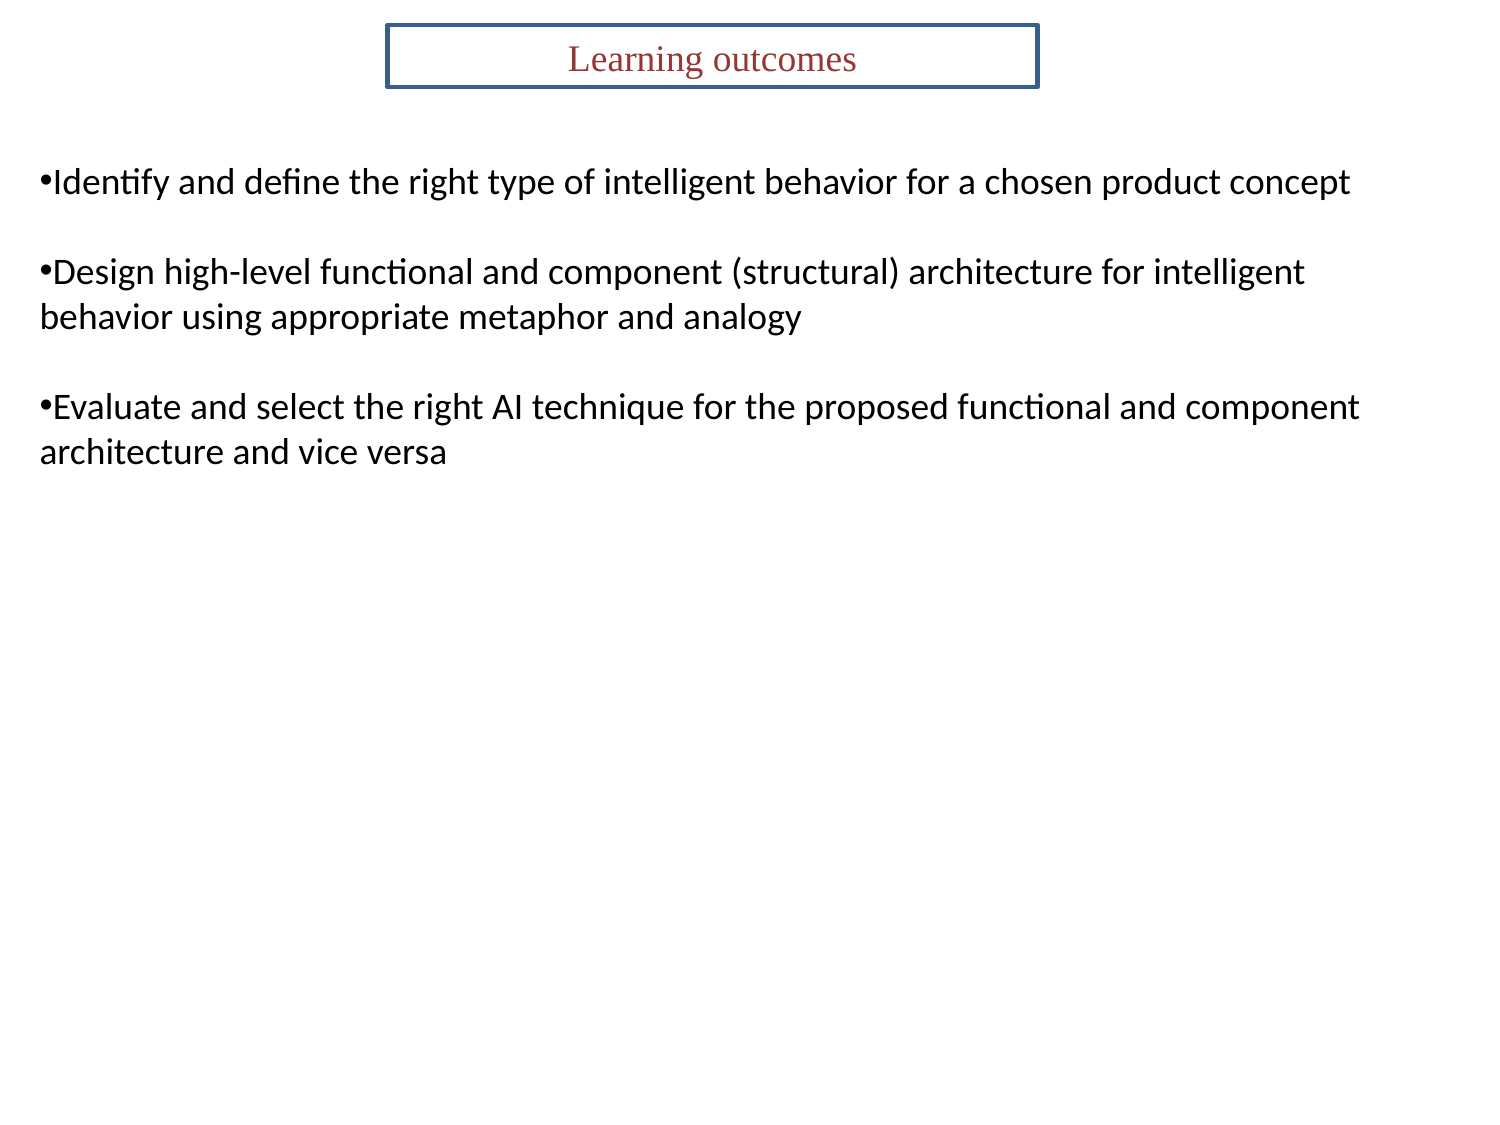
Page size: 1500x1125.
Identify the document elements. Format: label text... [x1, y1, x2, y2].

text_box Learning outcomes [385, 23, 1040, 89]
text_box Identify and define the right type of intelligent behavior for a chosen product concept Design high-level functional and component (structural) architecture for intelligent behavior using appropriate metaphor and analogy Evaluate and select the right AI technique for the proposed functional and component architecture and vice versa [24, 149, 1450, 480]
